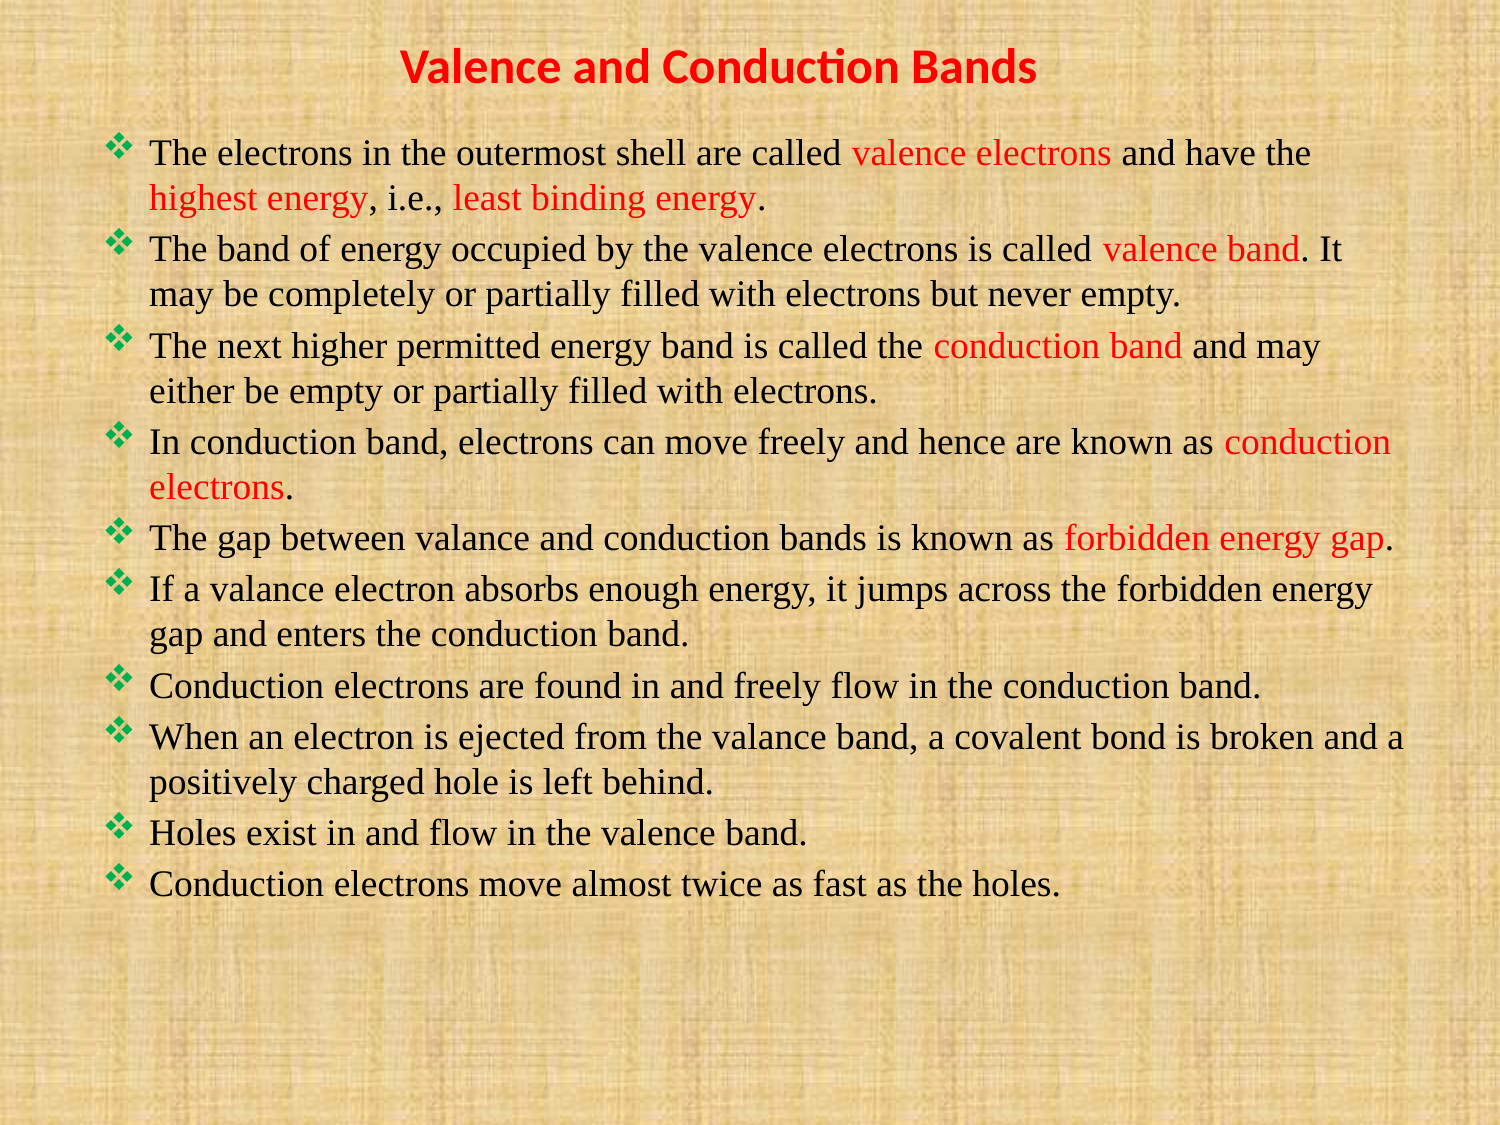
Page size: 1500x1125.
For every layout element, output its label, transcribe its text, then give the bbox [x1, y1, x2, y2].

text_box The electrons in the outermost shell are called valence electrons and have the highest energy, i.e., least binding energy. The band of energy occupied by the valence electrons is called valence band. It may be completely or partially filled with electrons but never empty. The next higher permitted energy band is called the conduction band and may either be empty or partially filled with electrons. In conduction band, electrons can move freely and hence are known as conduction electrons. The gap between valance and conduction bands is known as forbidden energy gap. If a valance electron absorbs enough energy, it jumps across the forbidden energy gap and enters the conduction band. Conduction electrons are found in and freely flow in the conduction band. When an electron is ejected from the valance band, a covalent bond is broken and a positively charged hole is left behind. Holes exist in and flow in the valence band. Conduction electrons move almost twice as fast as the holes. [87, 120, 1425, 912]
text_box Valence and Conduction Bands [168, 26, 1269, 101]
picture [0, 0, 1500, 1125]
